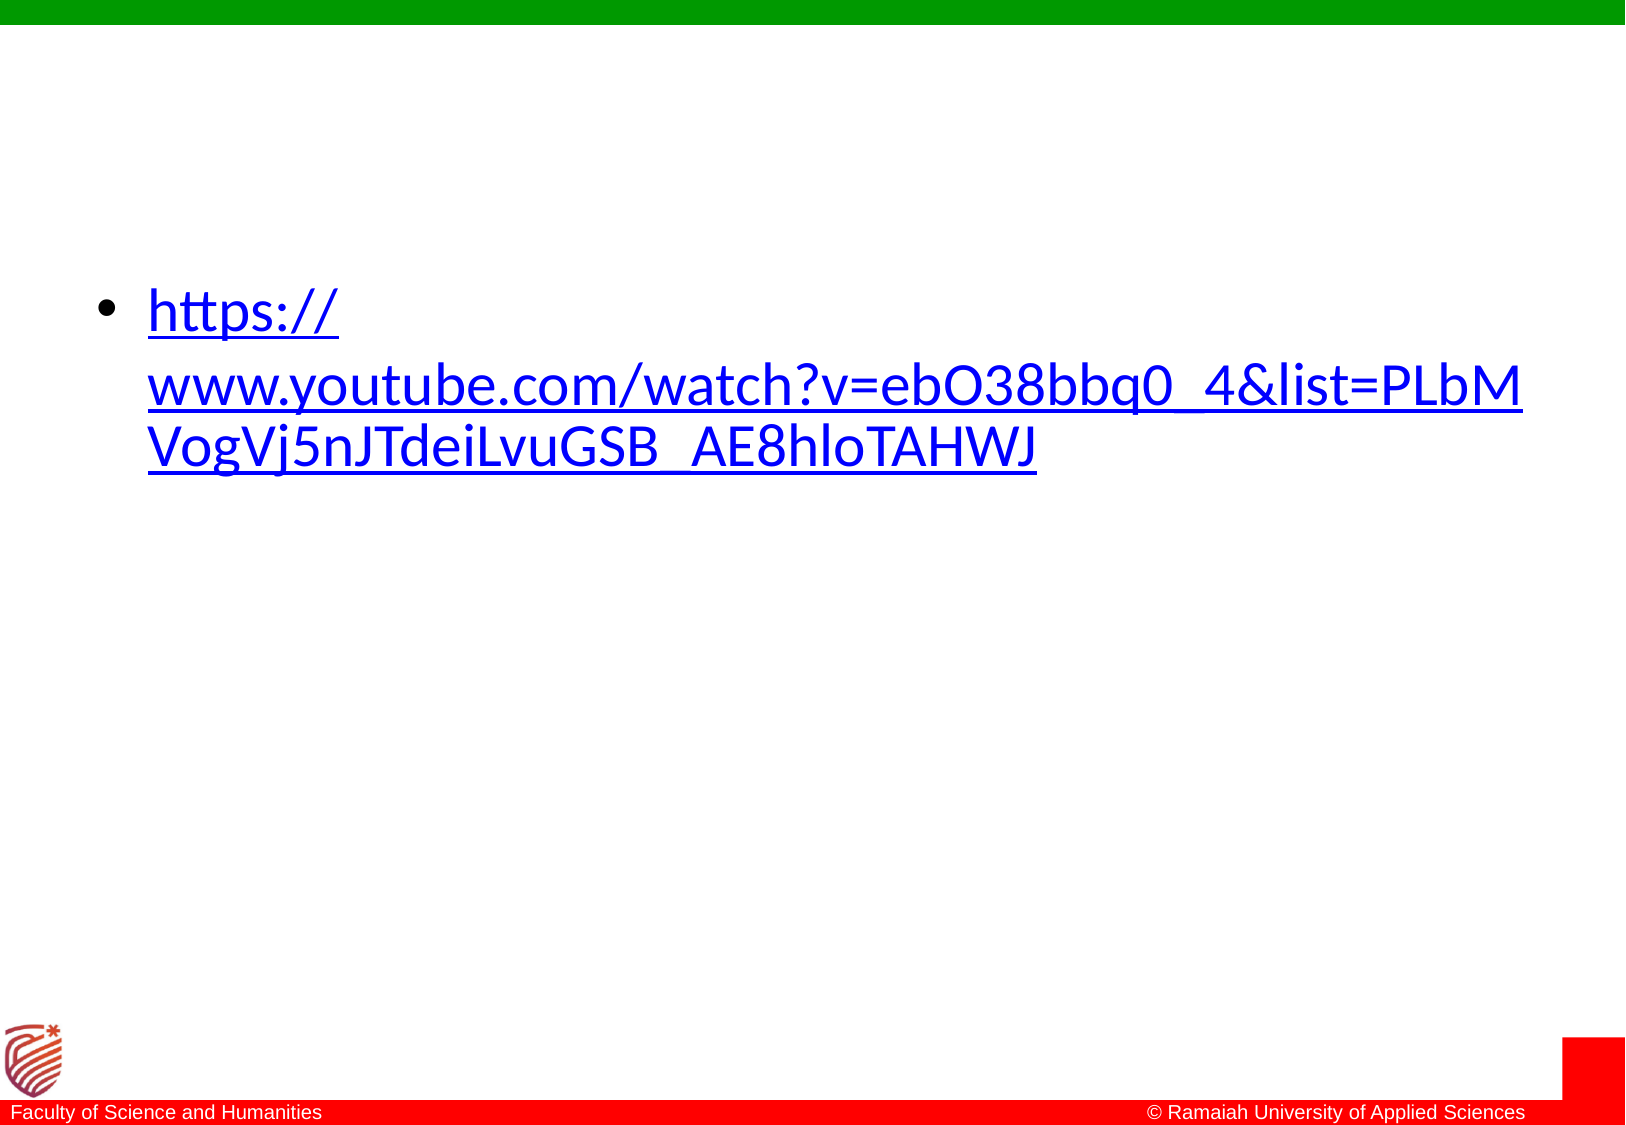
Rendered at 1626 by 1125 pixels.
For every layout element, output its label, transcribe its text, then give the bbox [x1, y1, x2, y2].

picture [0, 1013, 69, 1100]
list https://www.youtube.com/watch?v=ebO38bbq0_4&list=PLbMVogVj5nJTdeiLvuGSB_AE8hloTAHWJ [81, 262, 1544, 1005]
